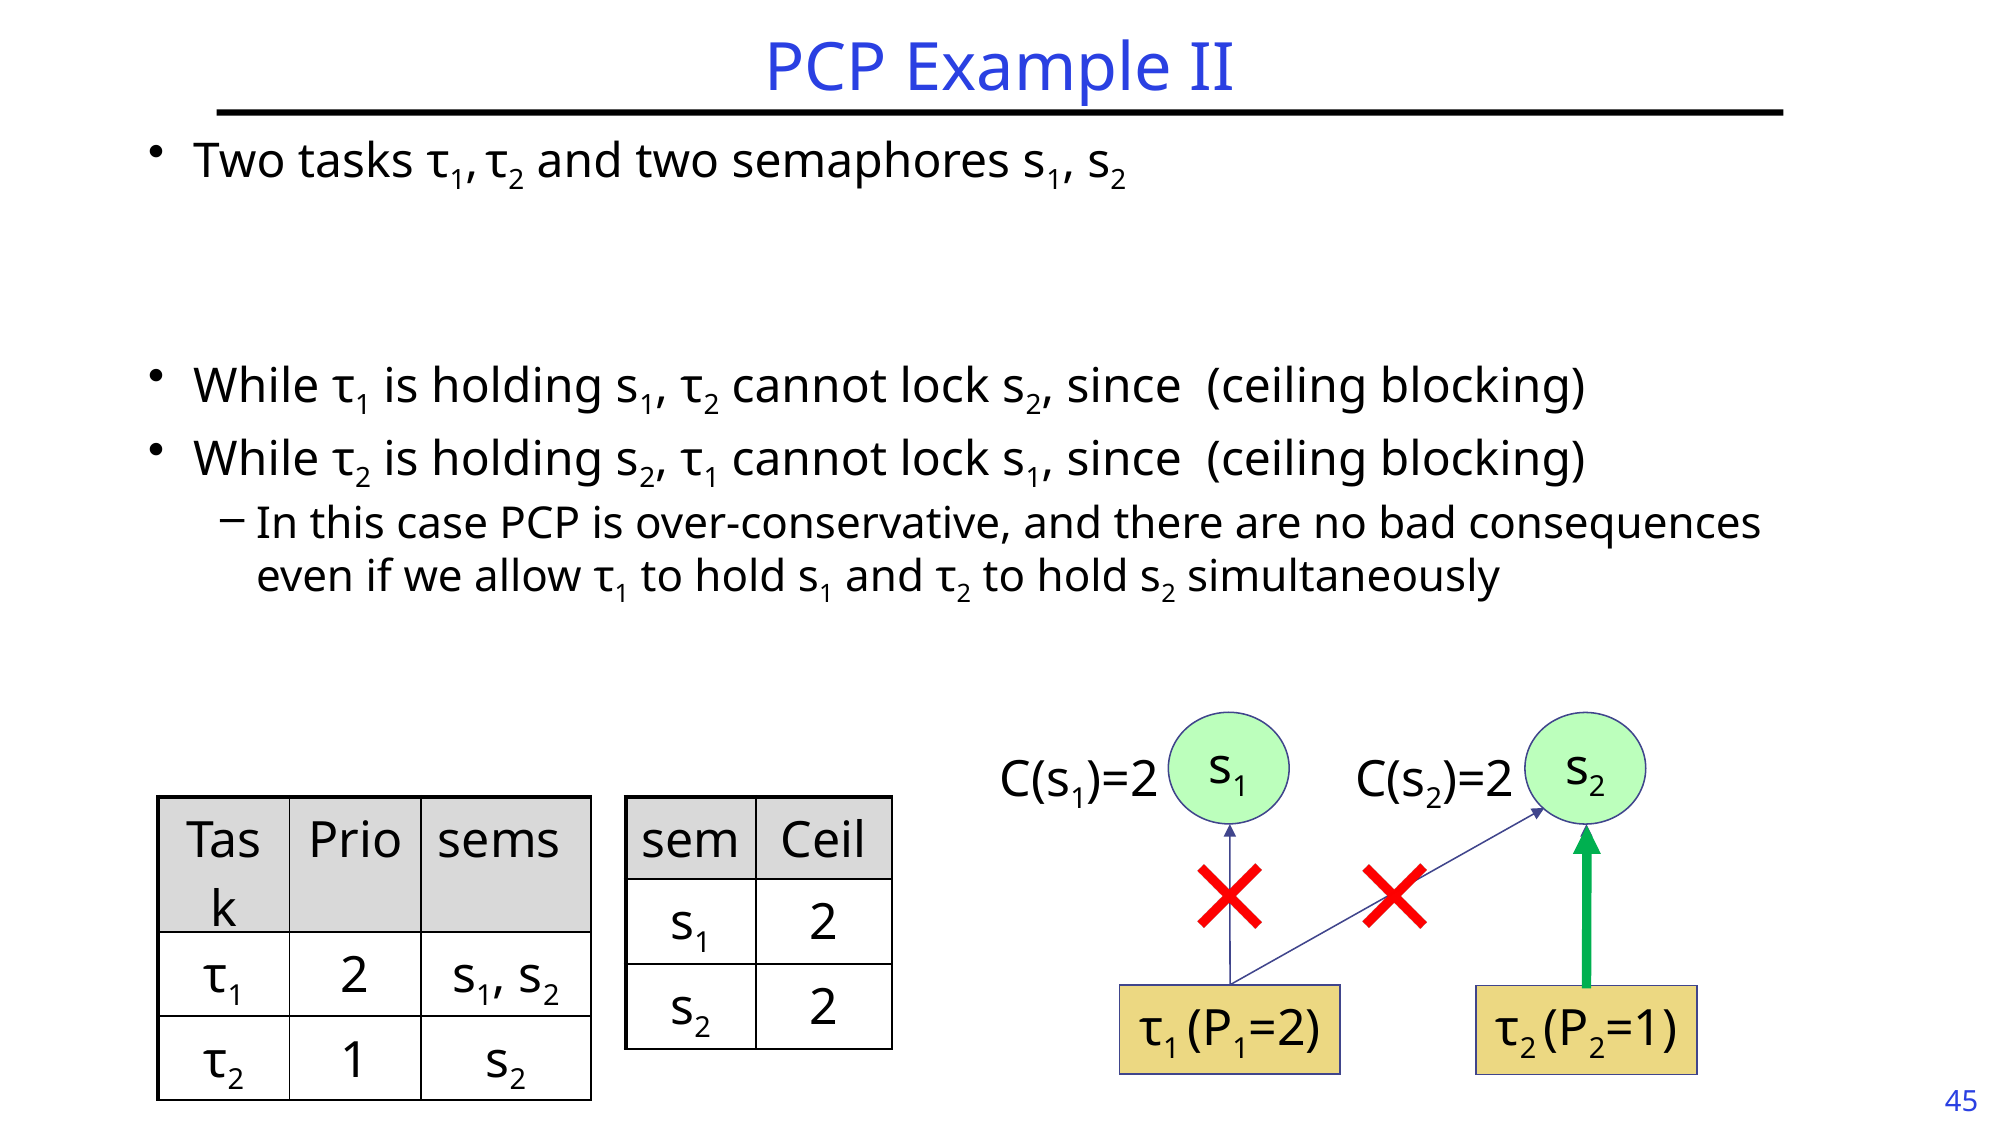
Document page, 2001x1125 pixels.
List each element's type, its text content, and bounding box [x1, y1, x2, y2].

text_box τ2 (P2=1) [1476, 985, 1697, 1075]
table_cell τ2 [160, 1017, 289, 1099]
table_cell s2 [422, 1017, 590, 1099]
table_cell 1 [290, 1017, 420, 1099]
table_cell 2 [757, 880, 891, 963]
table_header sems [422, 799, 590, 931]
table_cell τ1 [160, 933, 289, 1015]
table_header sem [628, 799, 755, 878]
table_header Task [160, 799, 289, 931]
table_cell 2 [290, 933, 420, 1015]
text_box C(s1)=2 [985, 739, 1174, 823]
text_box C(s2)=2 [1340, 739, 1529, 823]
text_box [1580, 825, 1594, 989]
table_header Prio [290, 799, 420, 931]
table_cell s1 [628, 880, 755, 963]
picture [1190, 856, 1270, 937]
text_box s1 [1174, 712, 1290, 824]
text_box s2 [1529, 712, 1646, 825]
table_cell s1, s2 [422, 933, 590, 1015]
title PCP Example II [216, 24, 1784, 113]
text_box [1439, 807, 1545, 868]
text_box τ1 (P1=2) [1119, 985, 1341, 1075]
text_box [1223, 824, 1237, 855]
table_cell 2 [757, 965, 891, 1048]
picture [1355, 856, 1435, 937]
table_cell s2 [628, 965, 755, 1048]
table_header Ceil [757, 799, 891, 878]
